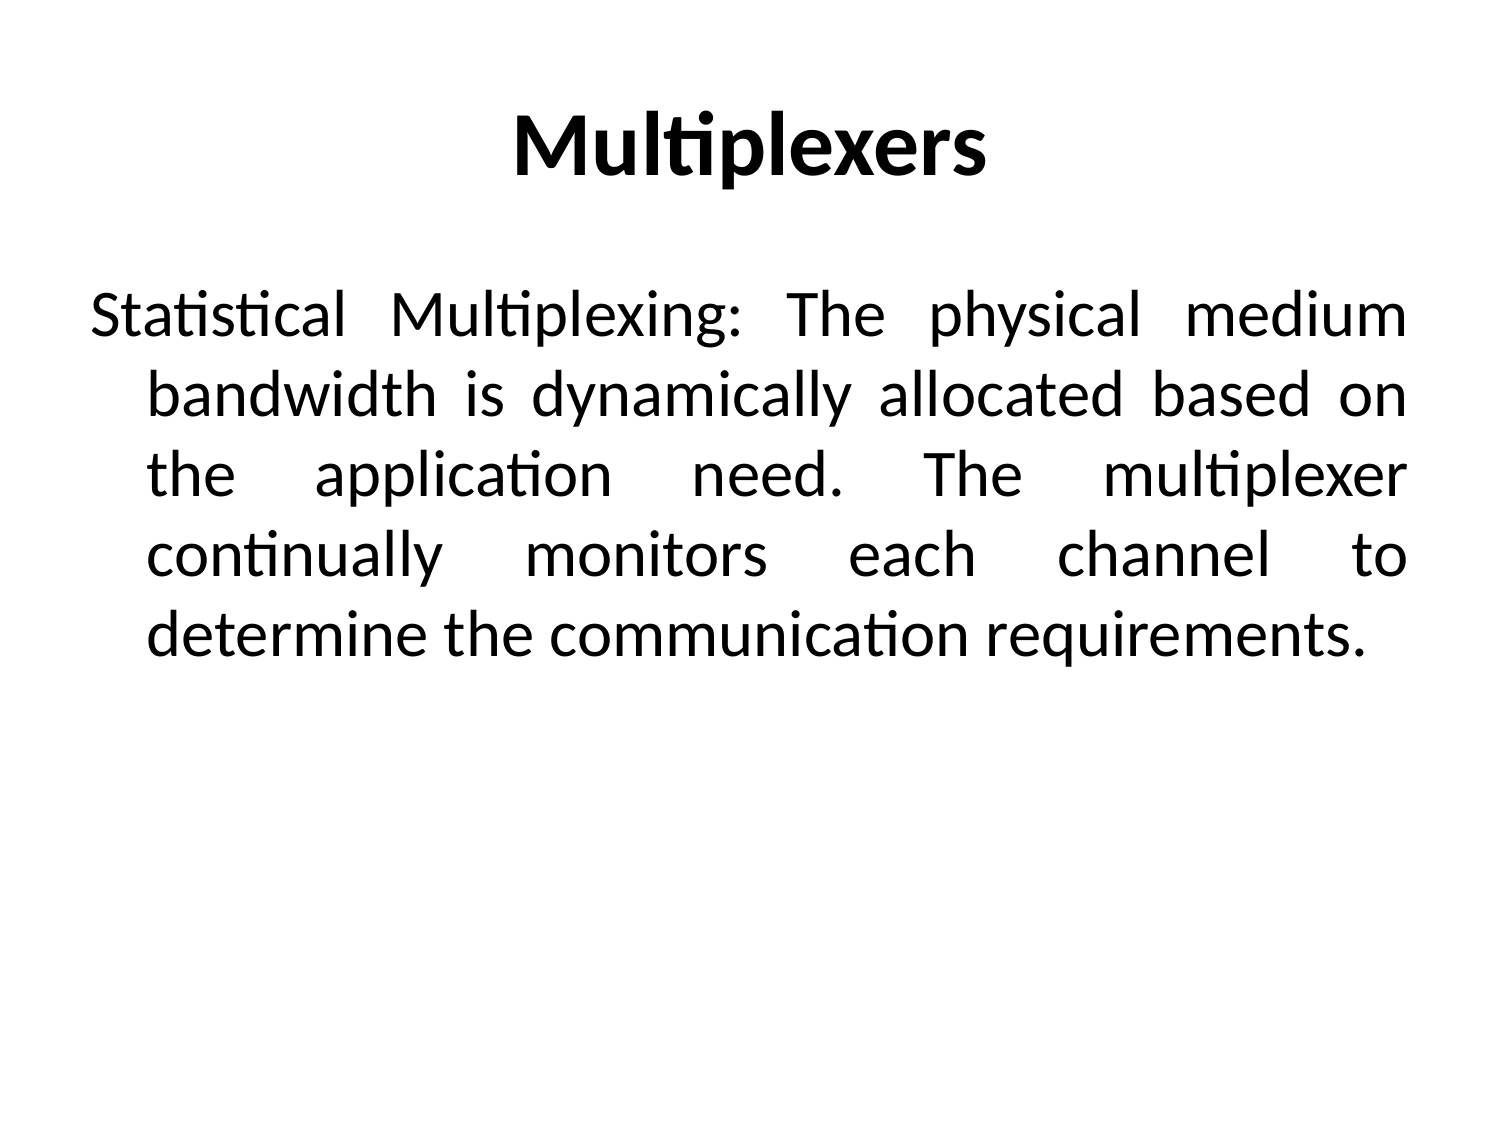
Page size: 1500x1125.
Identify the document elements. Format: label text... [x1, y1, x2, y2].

list Statistical Multiplexing: The physical medium bandwidth is dynamically allocated based on the application need. The multiplexer continually monitors each channel to determine the communication requirements. [75, 262, 1425, 1005]
title Multiplexers [75, 45, 1425, 233]
